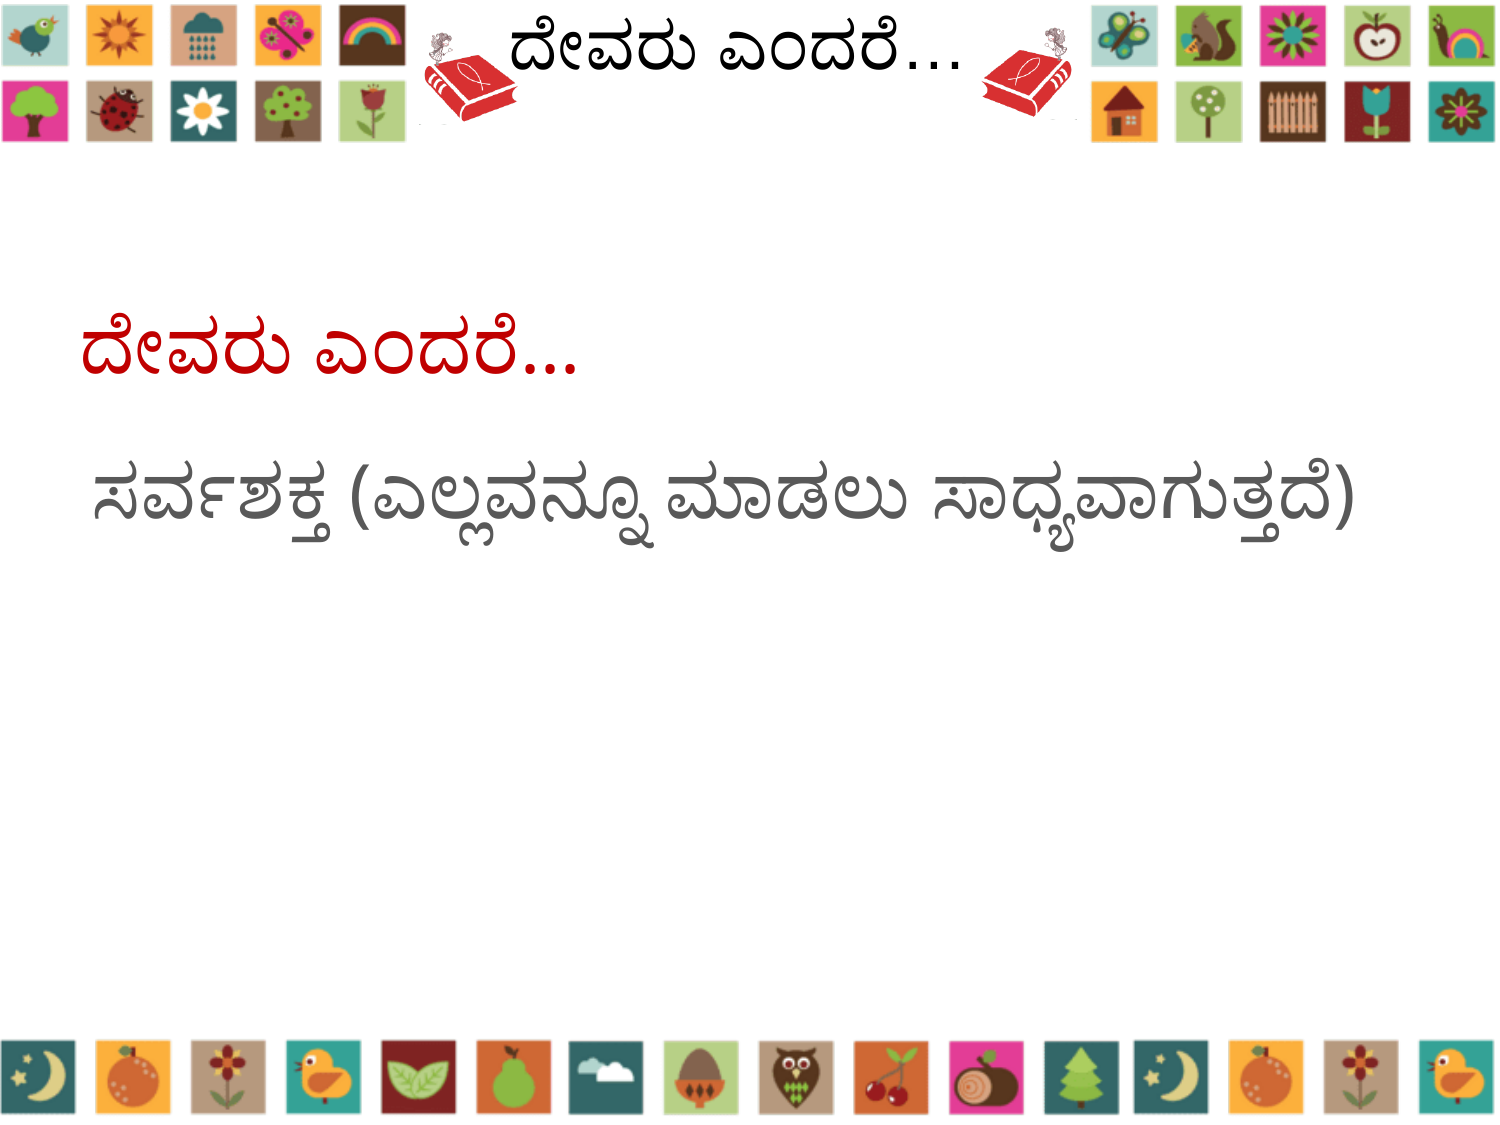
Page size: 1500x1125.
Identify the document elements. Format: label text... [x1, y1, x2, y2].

picture [950, 3, 1500, 150]
text_box ಸರ್ವಶಕ್ತ (ಎಲ್ಲವನ್ನೂ ಮಾಡಲು ಸಾಧ್ಯವಾಗುತ್ತದೆ) [76, 436, 1447, 542]
text_box ದೇವರು ಎಂದರೆ… [414, 0, 1080, 91]
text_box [0, 1028, 1500, 1118]
picture [0, 3, 550, 150]
text_box ದೇವರು ಎಂದರೆ... [64, 290, 1412, 396]
